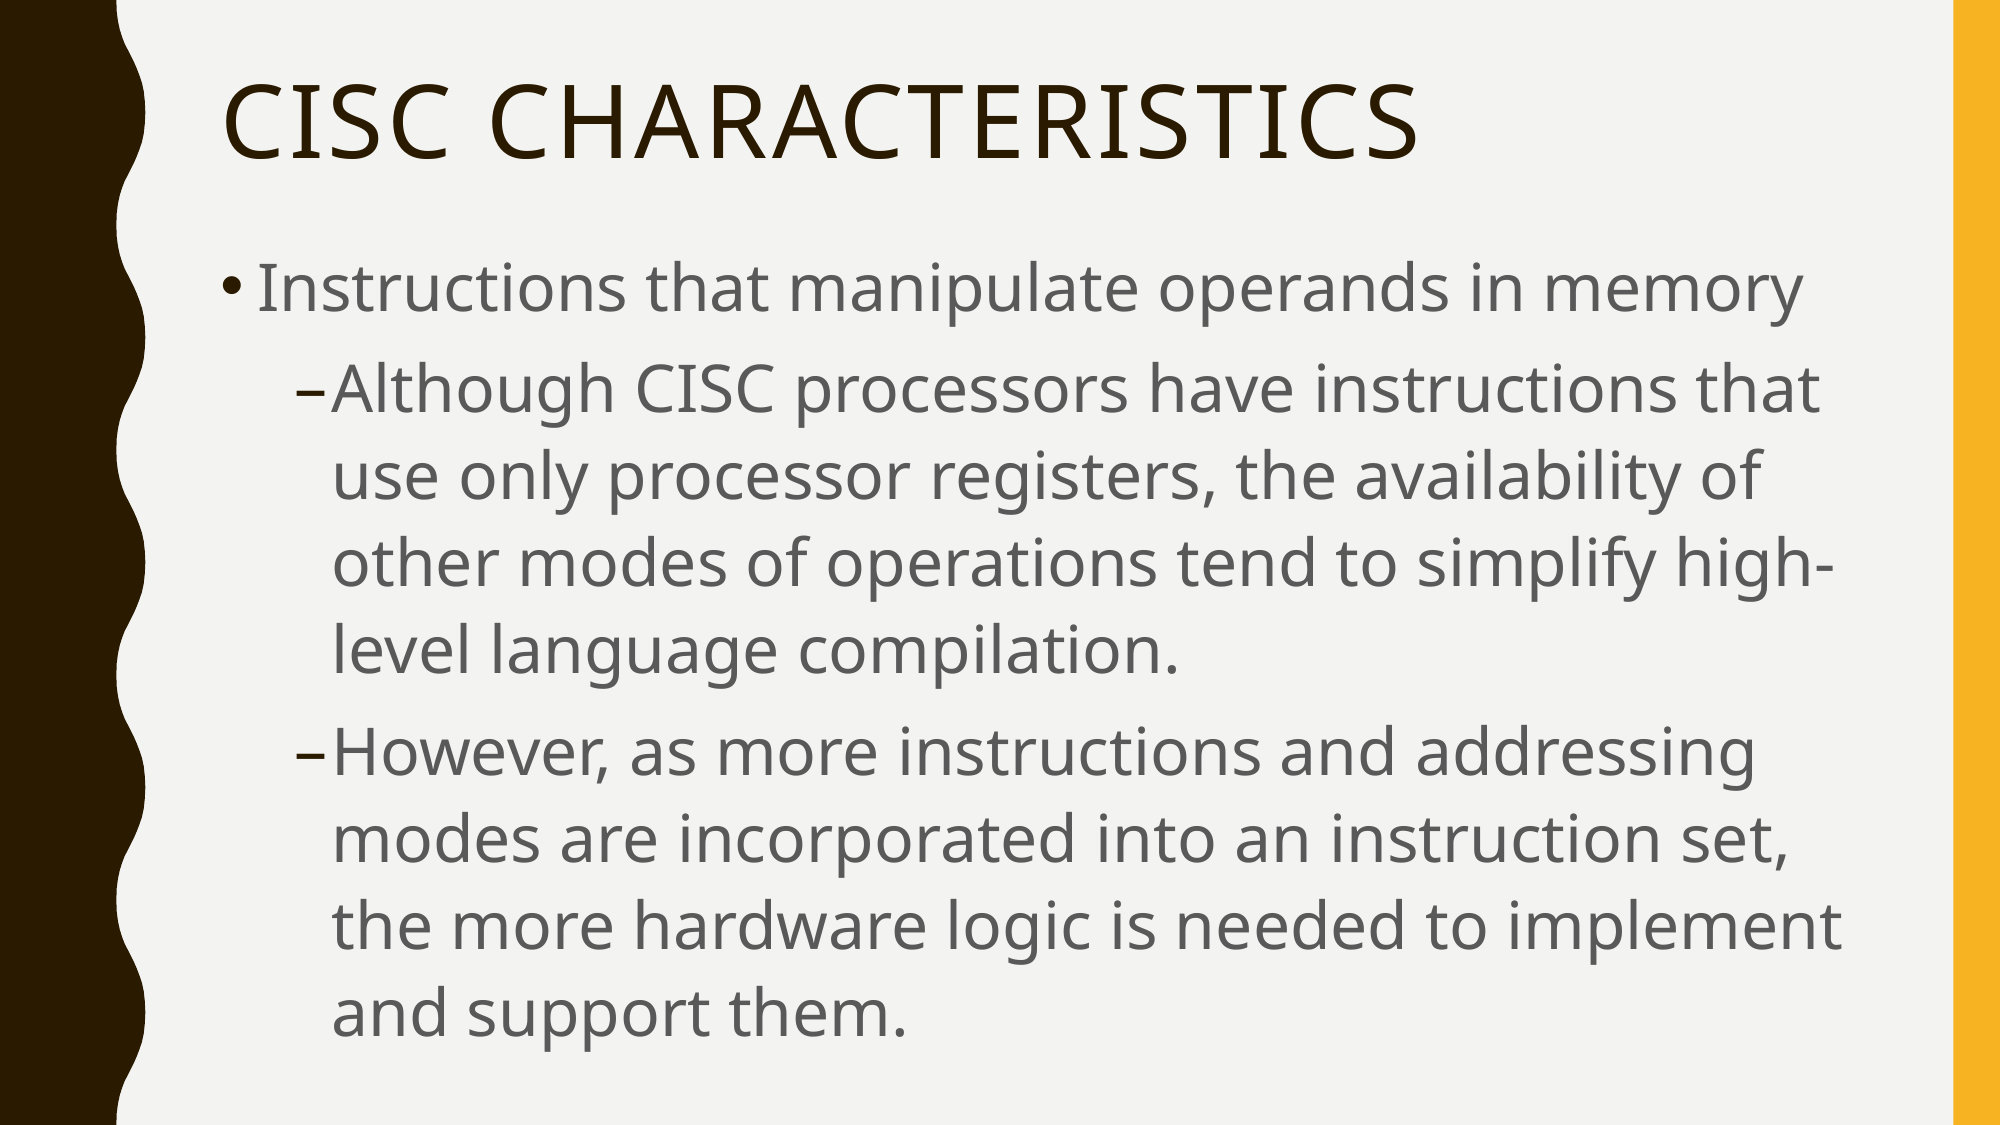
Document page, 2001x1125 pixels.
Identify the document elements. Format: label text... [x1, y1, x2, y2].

title CISC Characteristics [205, 62, 1875, 229]
list Instructions that manipulate operands in memory Although CISC processors have instructions that use only processor registers, the availability of other modes of operations tend to simplify high-level language compilation. However, as more instructions and addressing modes are incorporated into an instruction set, the more hardware logic is needed to implement and support them. [205, 229, 1875, 1060]
